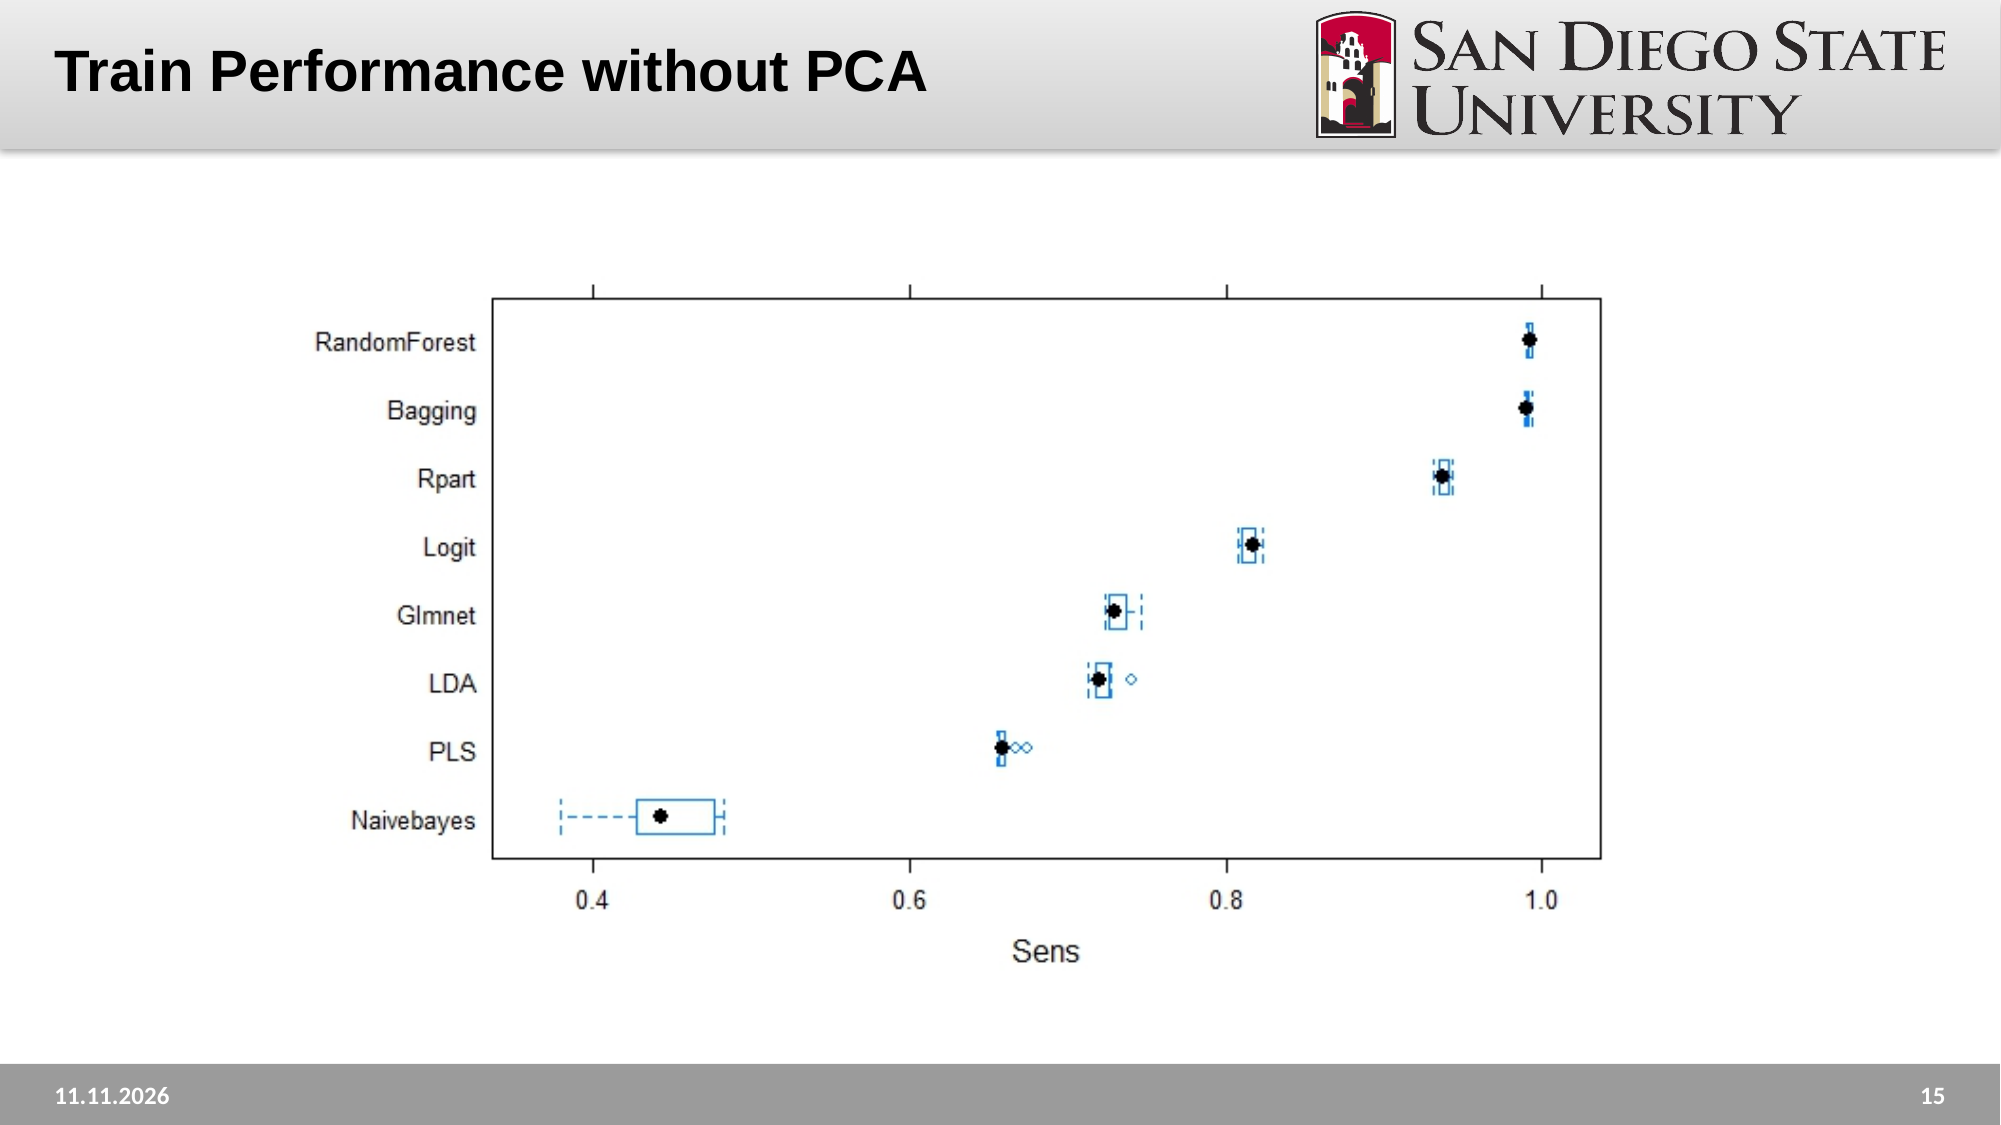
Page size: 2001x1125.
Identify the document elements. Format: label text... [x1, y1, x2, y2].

slide_number 15 [1494, 1076, 1961, 1113]
title Train Performance without PCA [39, 9, 1355, 128]
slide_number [39, 1076, 506, 1113]
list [272, 211, 1662, 994]
picture [1316, 11, 1945, 138]
